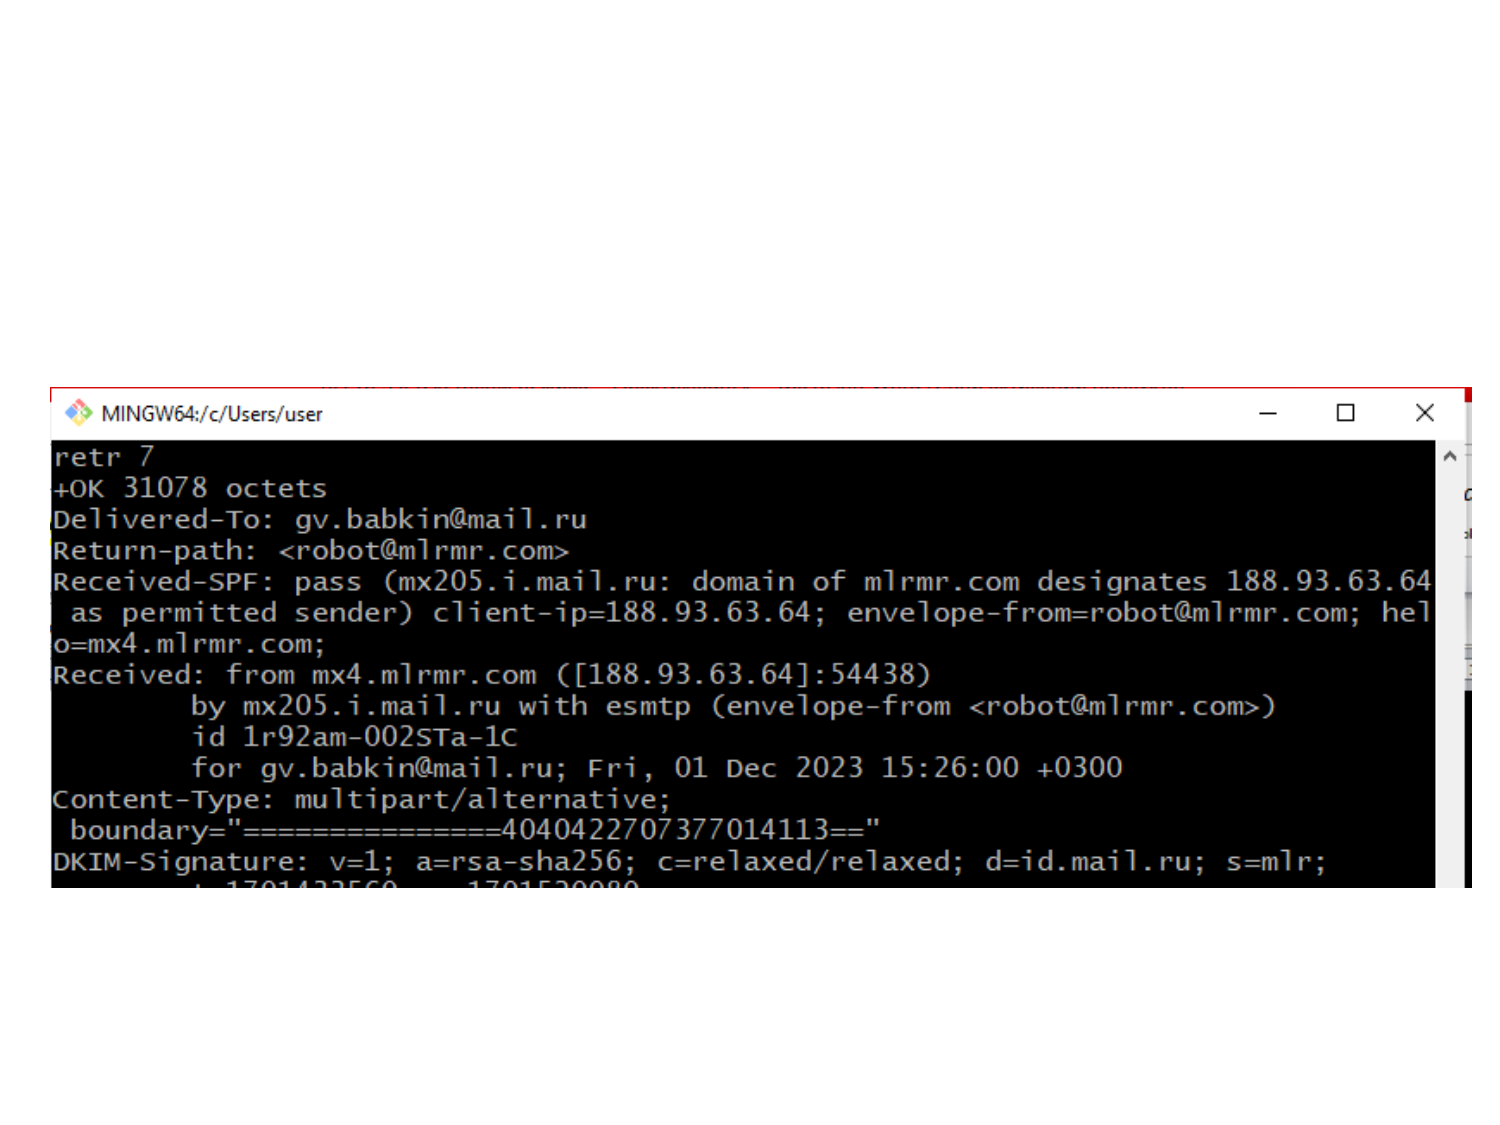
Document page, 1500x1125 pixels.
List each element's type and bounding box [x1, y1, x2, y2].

list [50, 387, 1472, 888]
